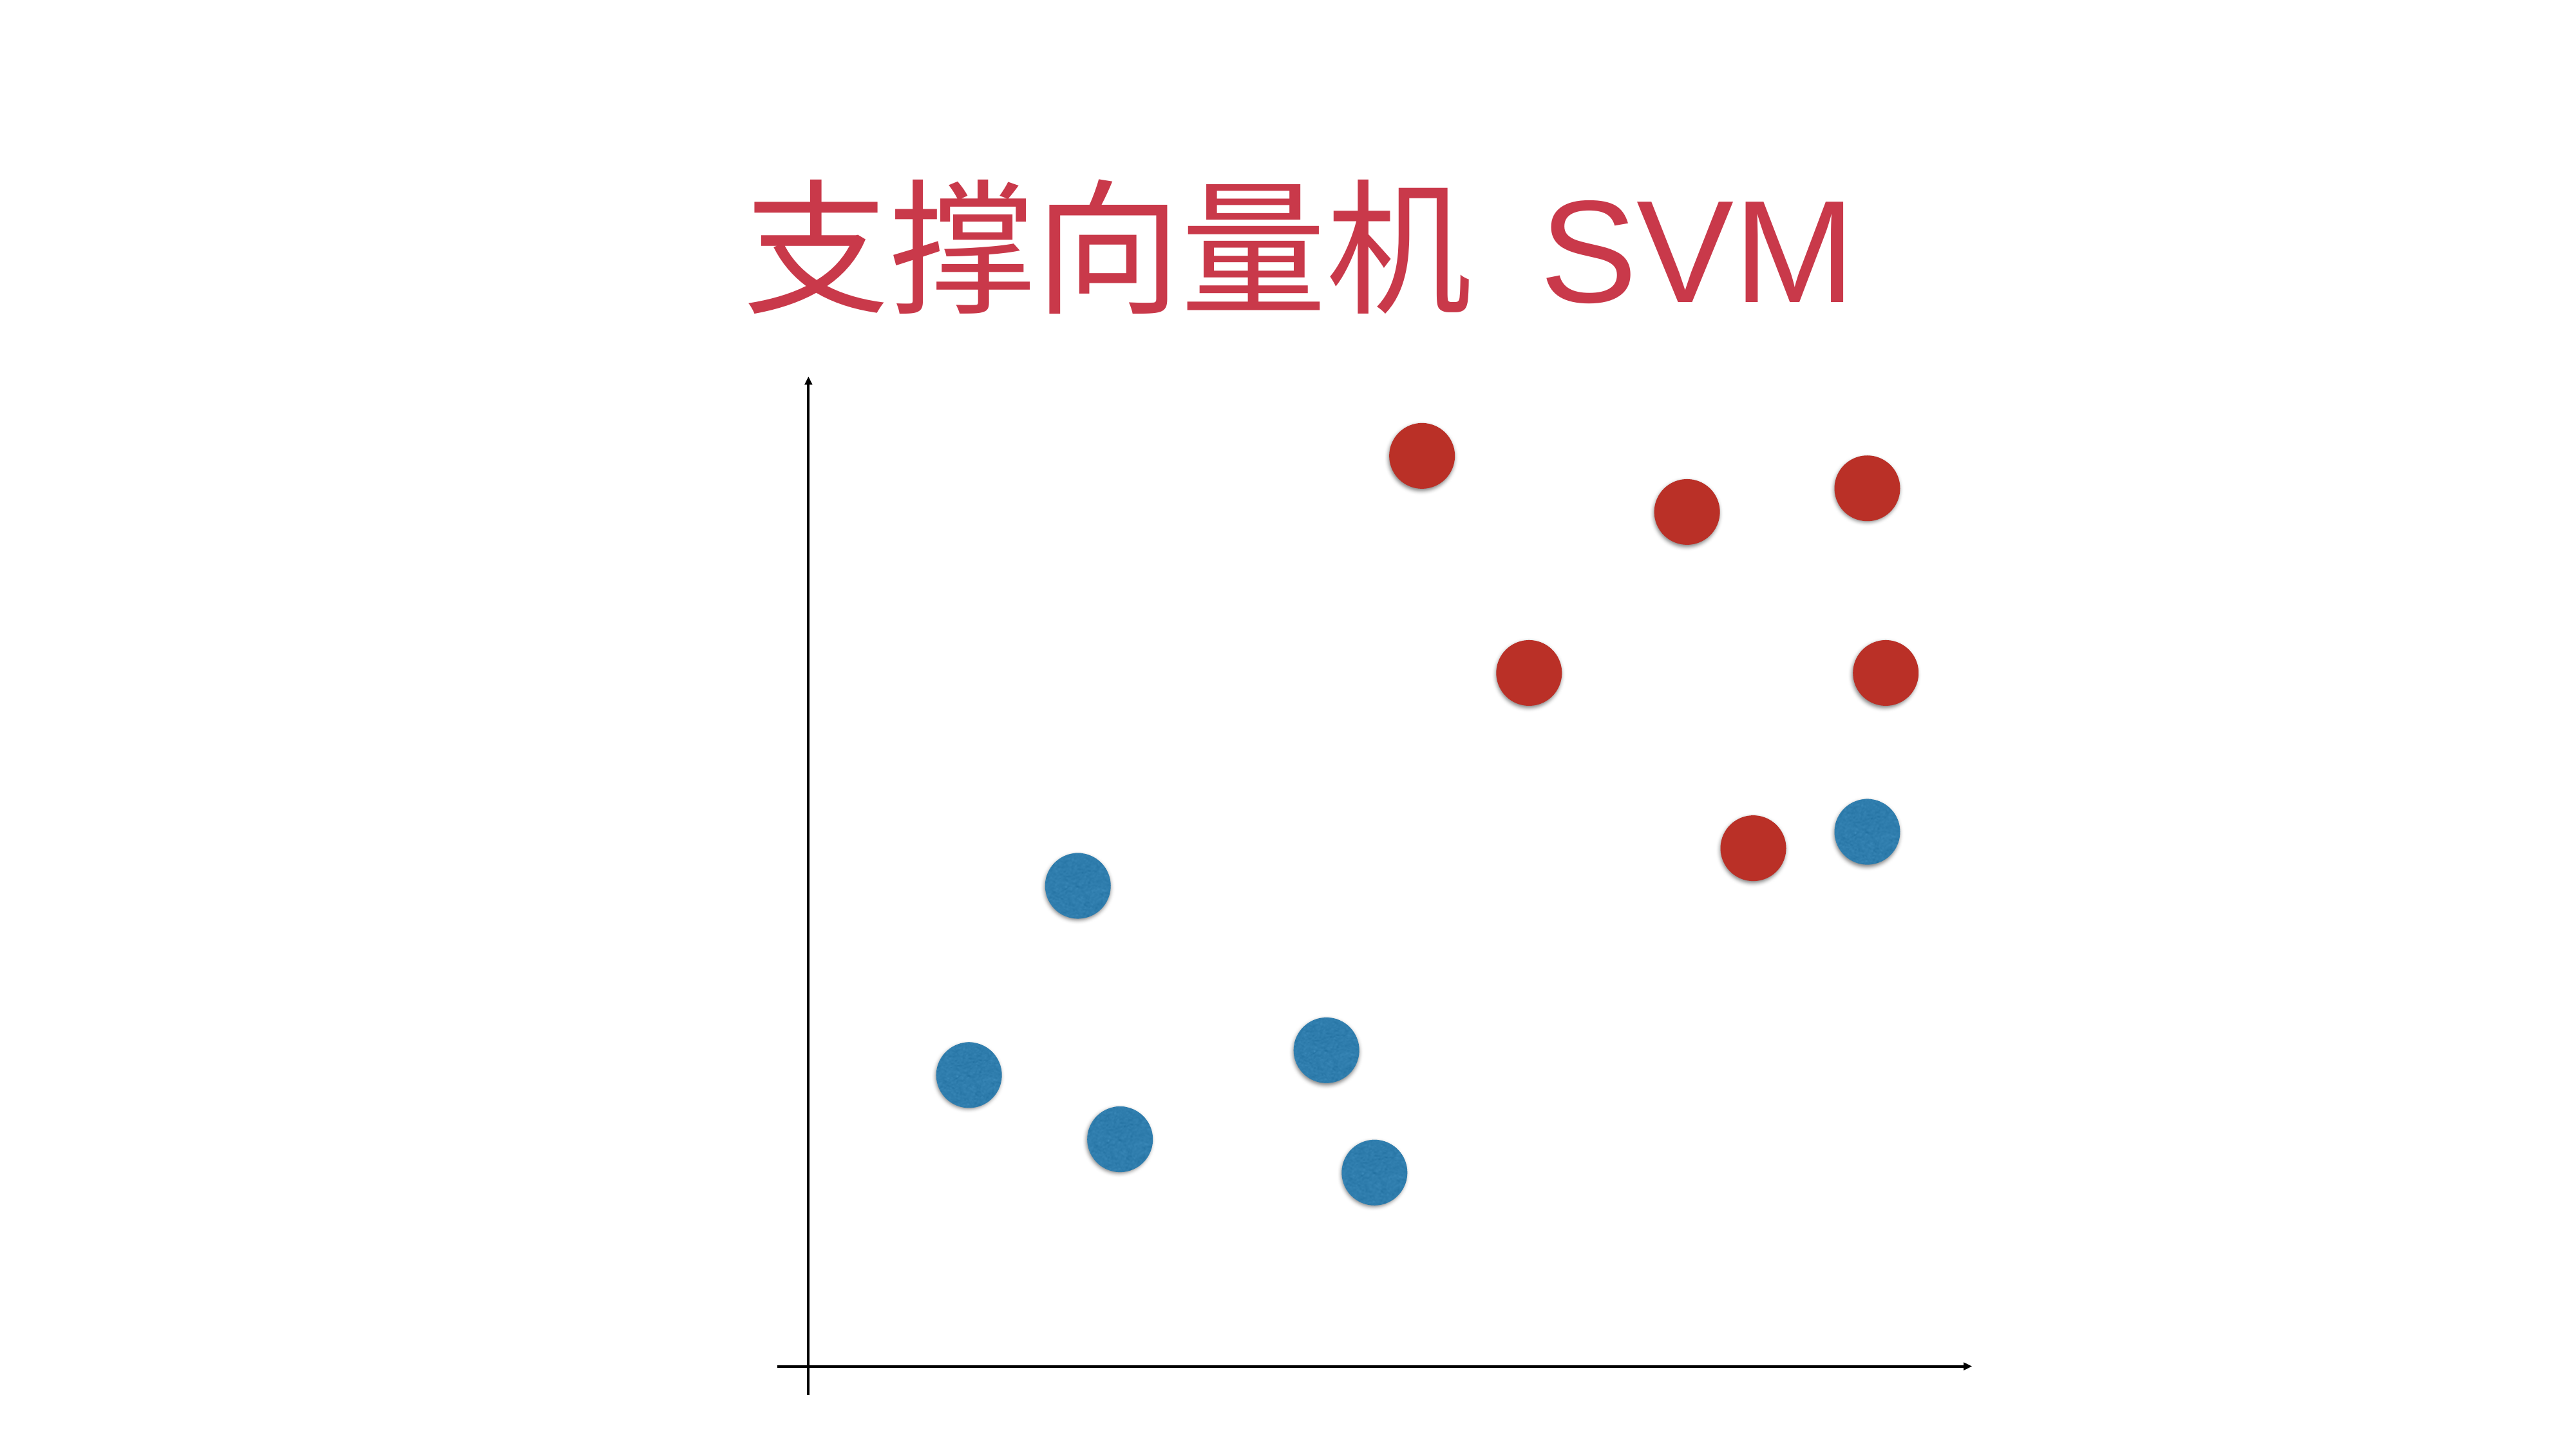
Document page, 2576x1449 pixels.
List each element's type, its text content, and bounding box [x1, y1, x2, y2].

text_box [1045, 853, 1111, 919]
text_box [1341, 1139, 1408, 1206]
text_box [1496, 639, 1562, 706]
text_box [1389, 422, 1455, 489]
text_box [1853, 639, 1919, 706]
text_box [1720, 815, 1786, 882]
text_box [1834, 455, 1900, 522]
text_box [804, 376, 813, 1396]
text_box [1293, 1017, 1359, 1083]
text_box [1654, 478, 1720, 545]
text_box [809, 1362, 1972, 1370]
text_box [936, 1042, 1002, 1108]
text_box [1087, 1106, 1153, 1173]
title 支撑向量机 SVM [187, 122, 2389, 337]
text_box [1834, 799, 1900, 865]
